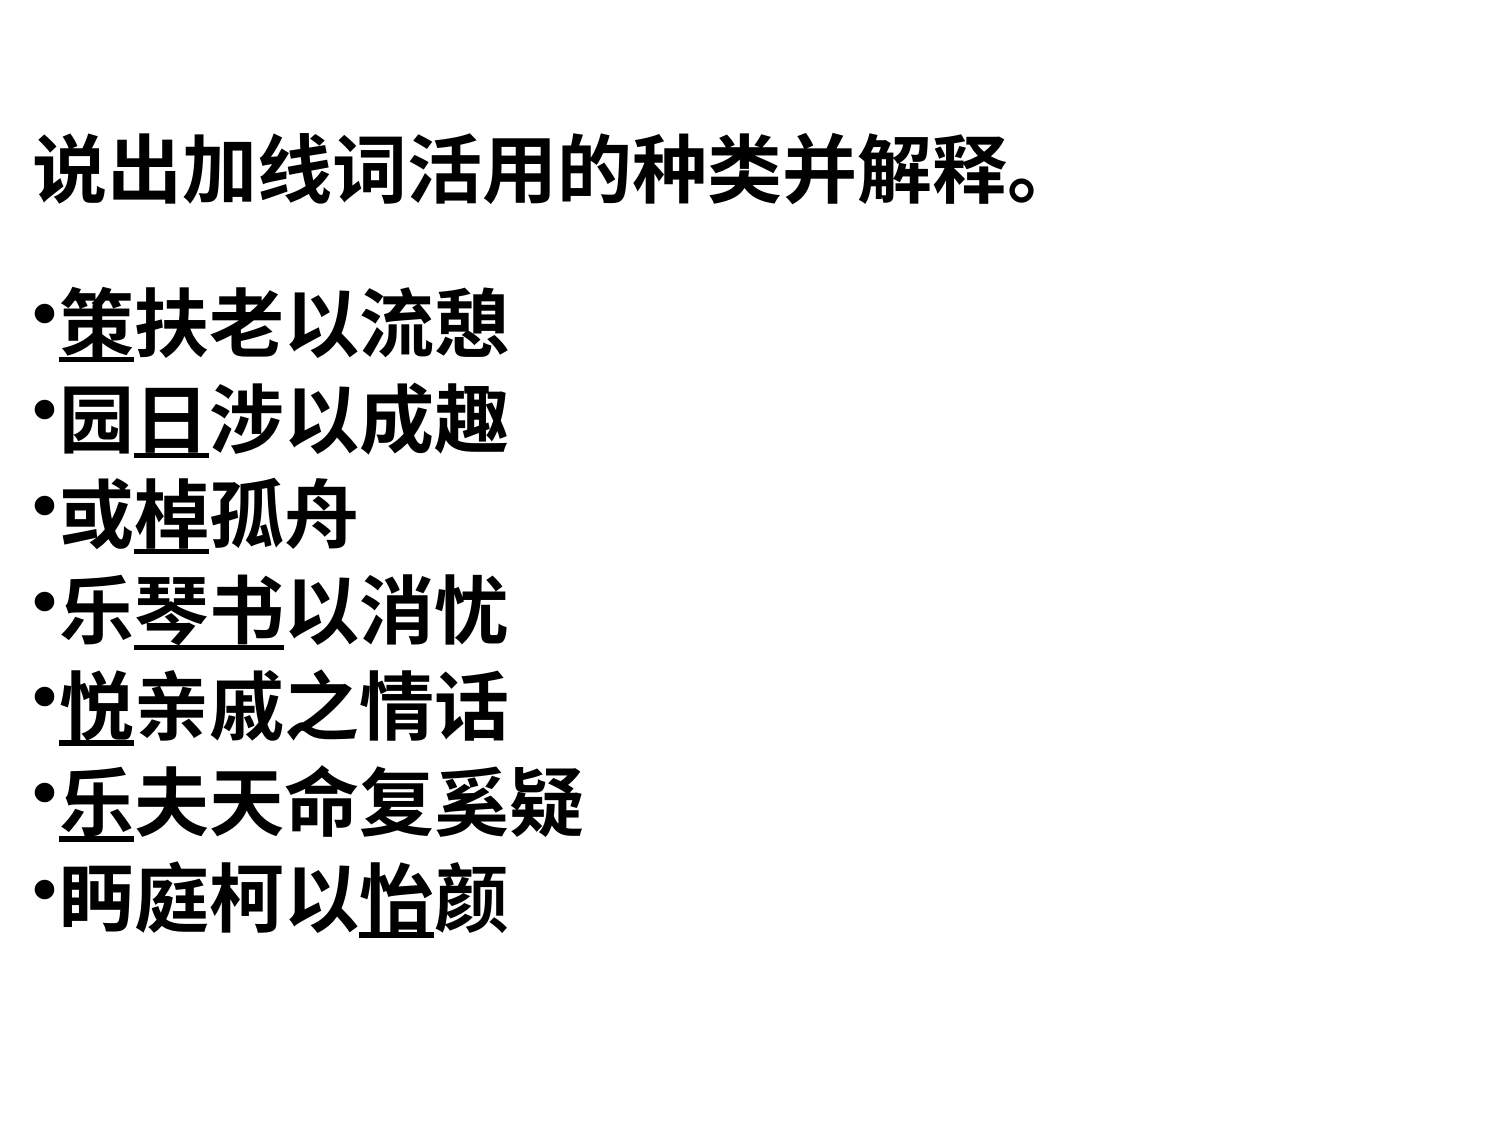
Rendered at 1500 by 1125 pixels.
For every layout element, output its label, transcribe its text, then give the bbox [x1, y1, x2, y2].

text_box 说出加线词活用的种类并解释。 [17, 114, 1258, 220]
text_box 策扶老以流憩 园日涉以成趣 或棹孤舟 乐琴书以消忧 悦亲戚之情话 乐夫天命复奚疑 眄庭柯以怡颜 [17, 278, 1318, 951]
